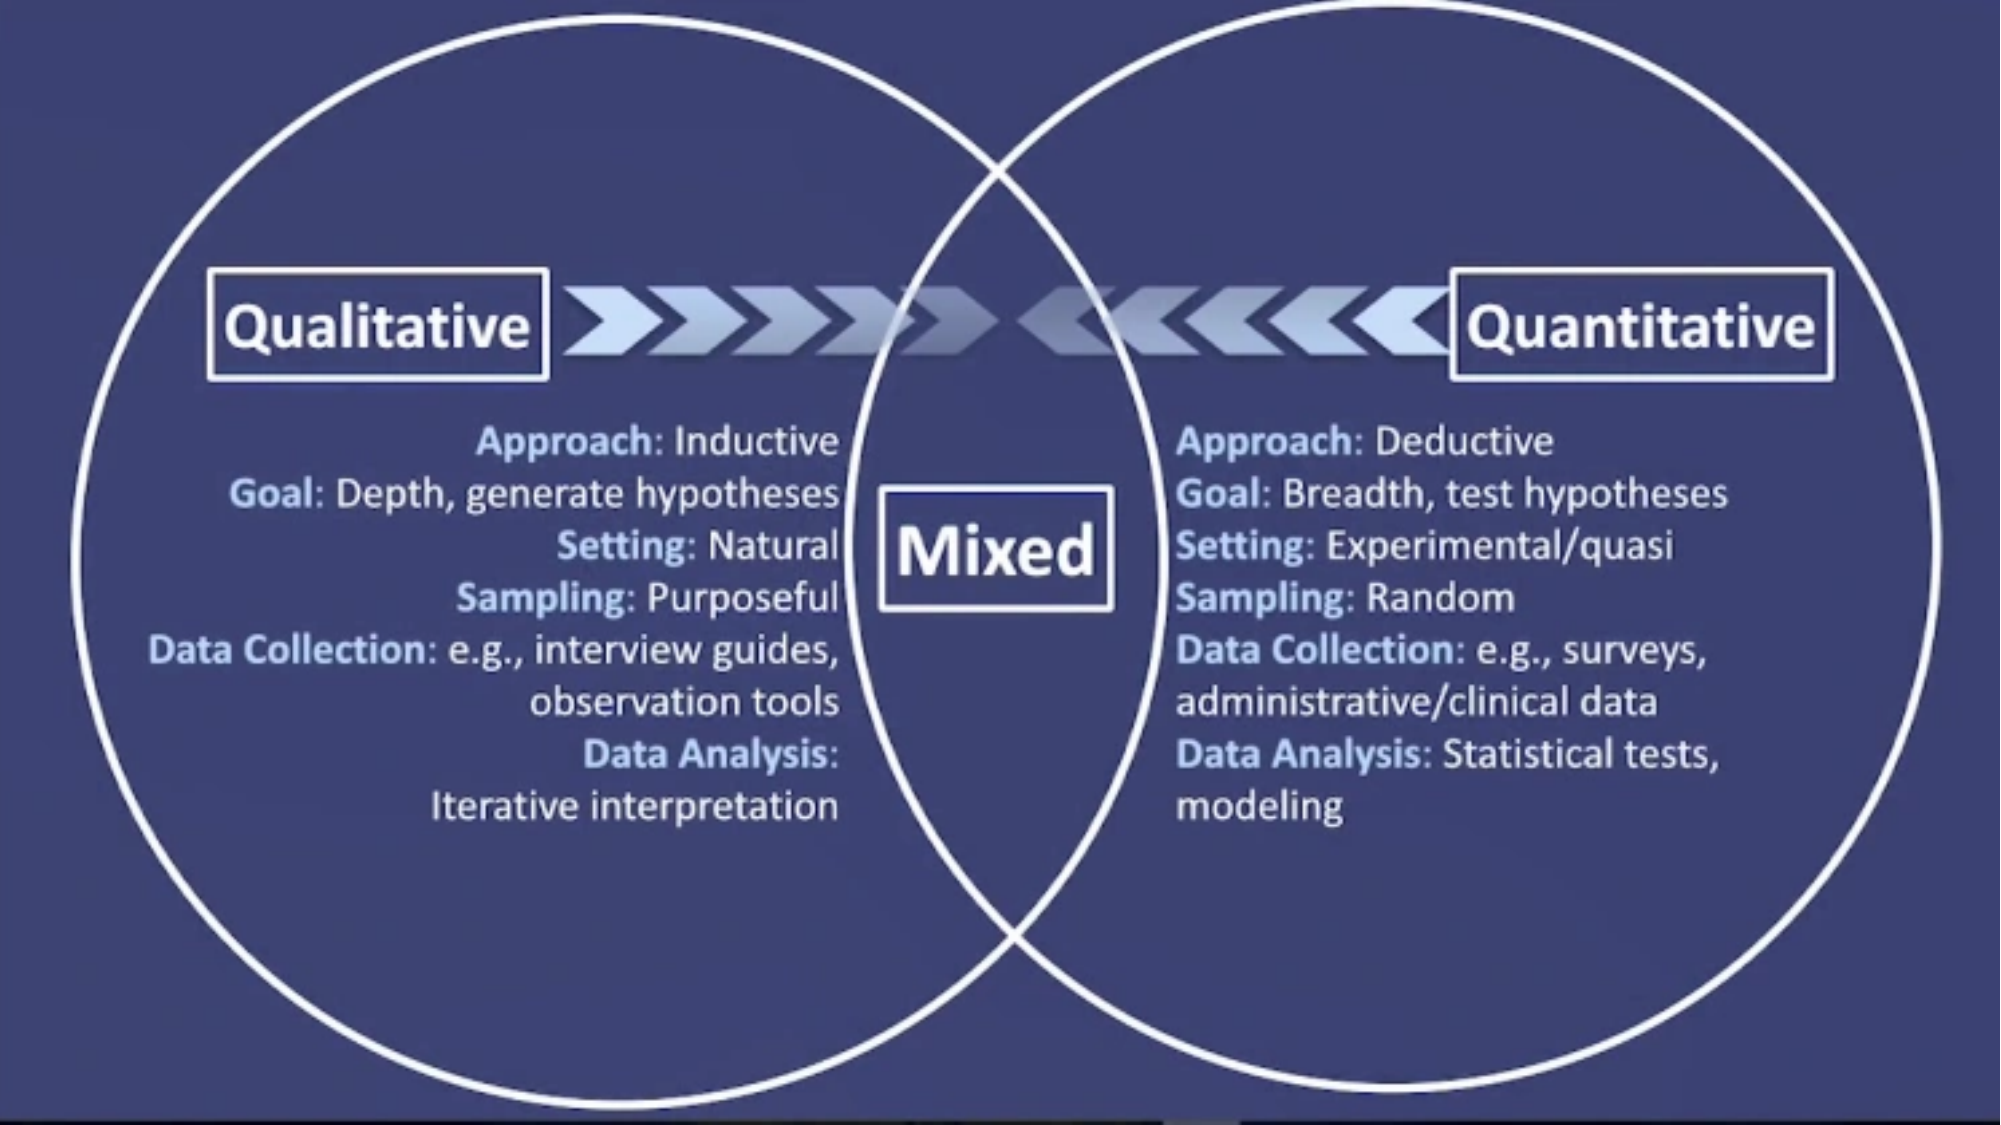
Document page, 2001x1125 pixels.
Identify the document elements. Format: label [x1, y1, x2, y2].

list [0, 0, 2000, 1125]
